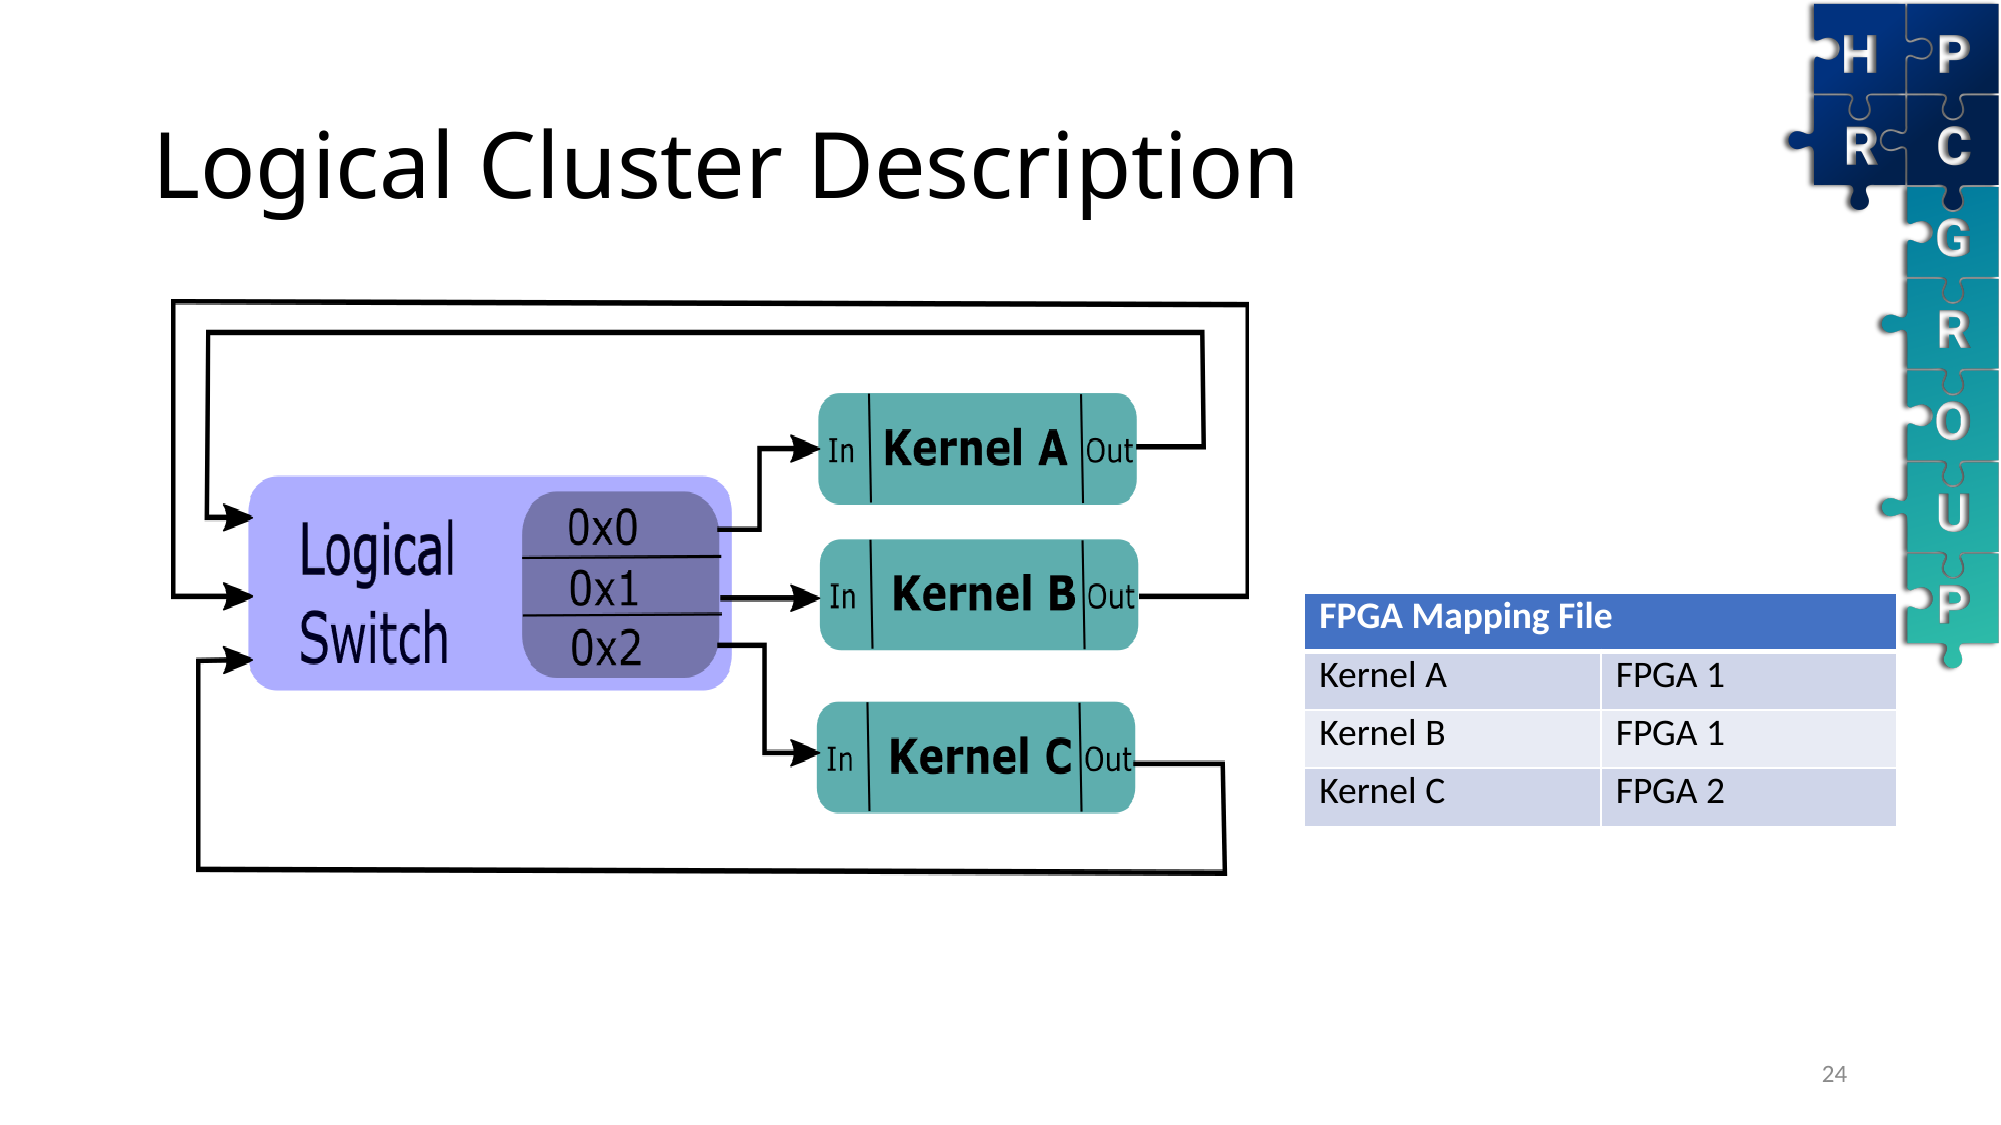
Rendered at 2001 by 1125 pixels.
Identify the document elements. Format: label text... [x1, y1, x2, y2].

picture [1779, 0, 2000, 674]
title Logical Cluster Description [137, 59, 1863, 278]
table_header FPGA Mapping File [1305, 594, 1896, 649]
table_cell Kernel B [1305, 711, 1600, 767]
table_cell FPGA 2 [1602, 769, 1896, 826]
table_cell FPGA 1 [1602, 654, 1896, 709]
table_cell Kernel C [1305, 769, 1600, 826]
slide_number 24 [1412, 1042, 1863, 1103]
table_cell FPGA 1 [1602, 711, 1896, 767]
table_cell Kernel A [1305, 654, 1600, 709]
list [171, 299, 1249, 876]
